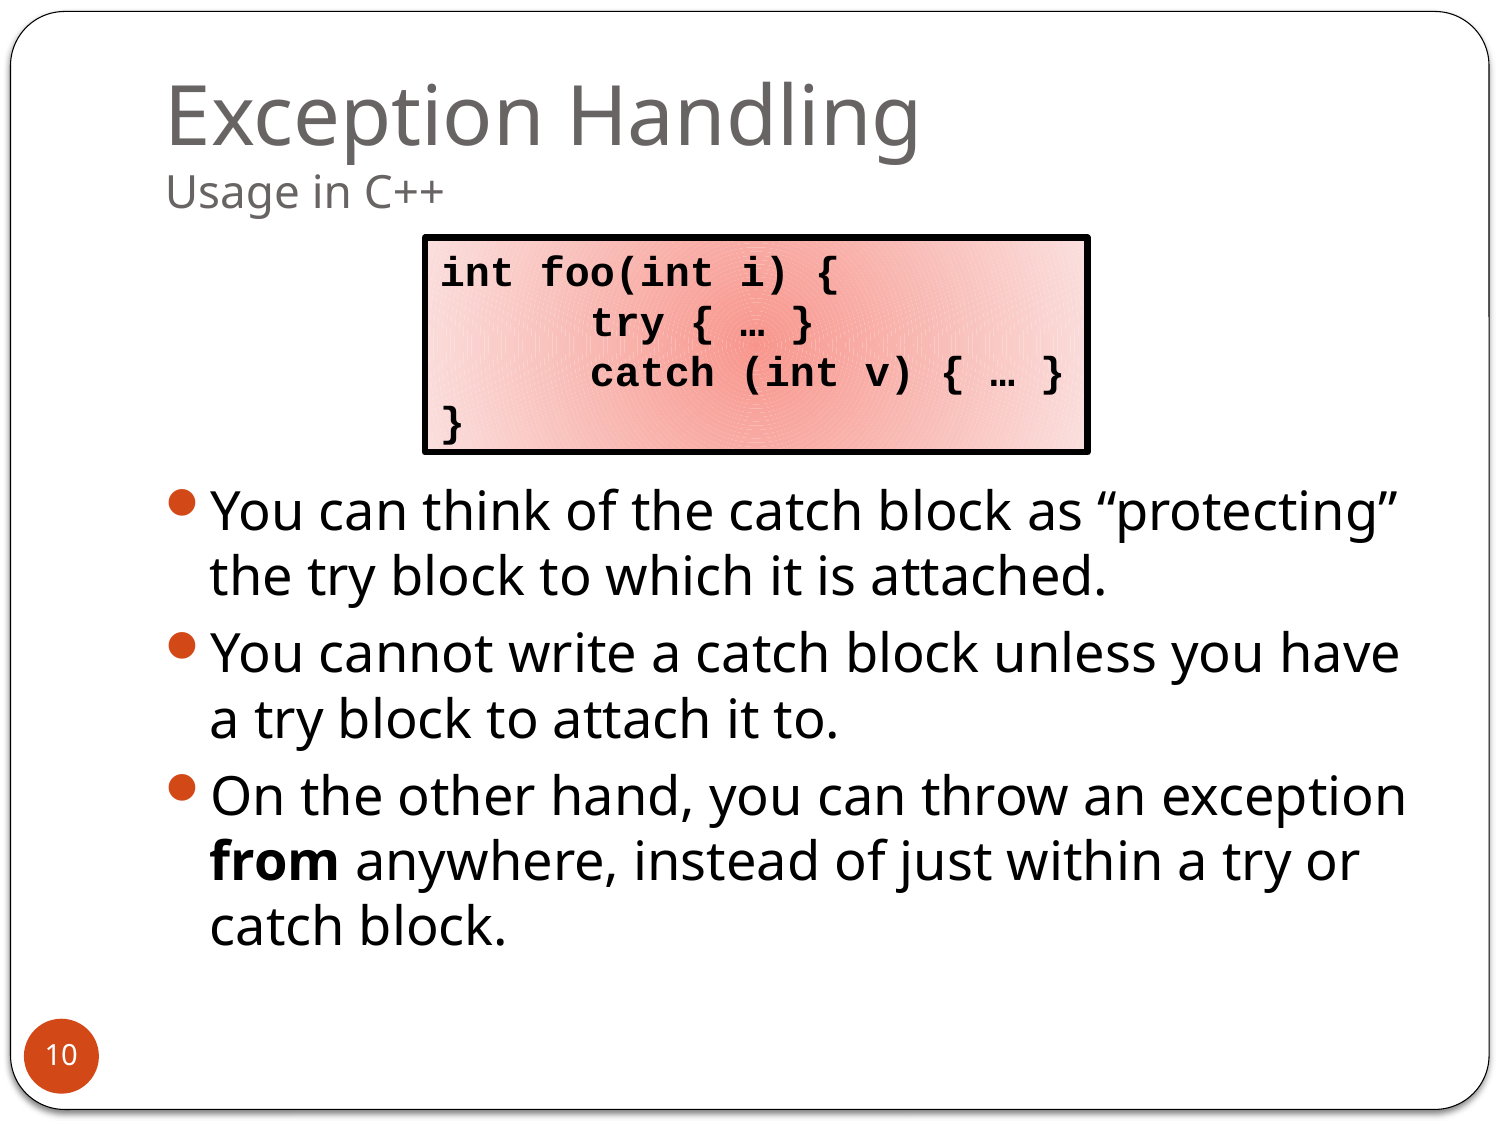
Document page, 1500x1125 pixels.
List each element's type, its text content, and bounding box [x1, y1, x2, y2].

title Exception Handling Usage in C++ [150, 45, 1425, 233]
slide_number 10 [23, 1018, 99, 1094]
list You can think of the catch block as “protecting” the try block to which it is attached. You cannot write a catch block unless you have a try block to attach it to. On the other hand, you can throw an exception from anywhere, instead of just within a try or catch block. [150, 237, 1425, 1088]
text_box int foo(int i) { try { … } catch (int v) { … } } [424, 237, 1088, 453]
